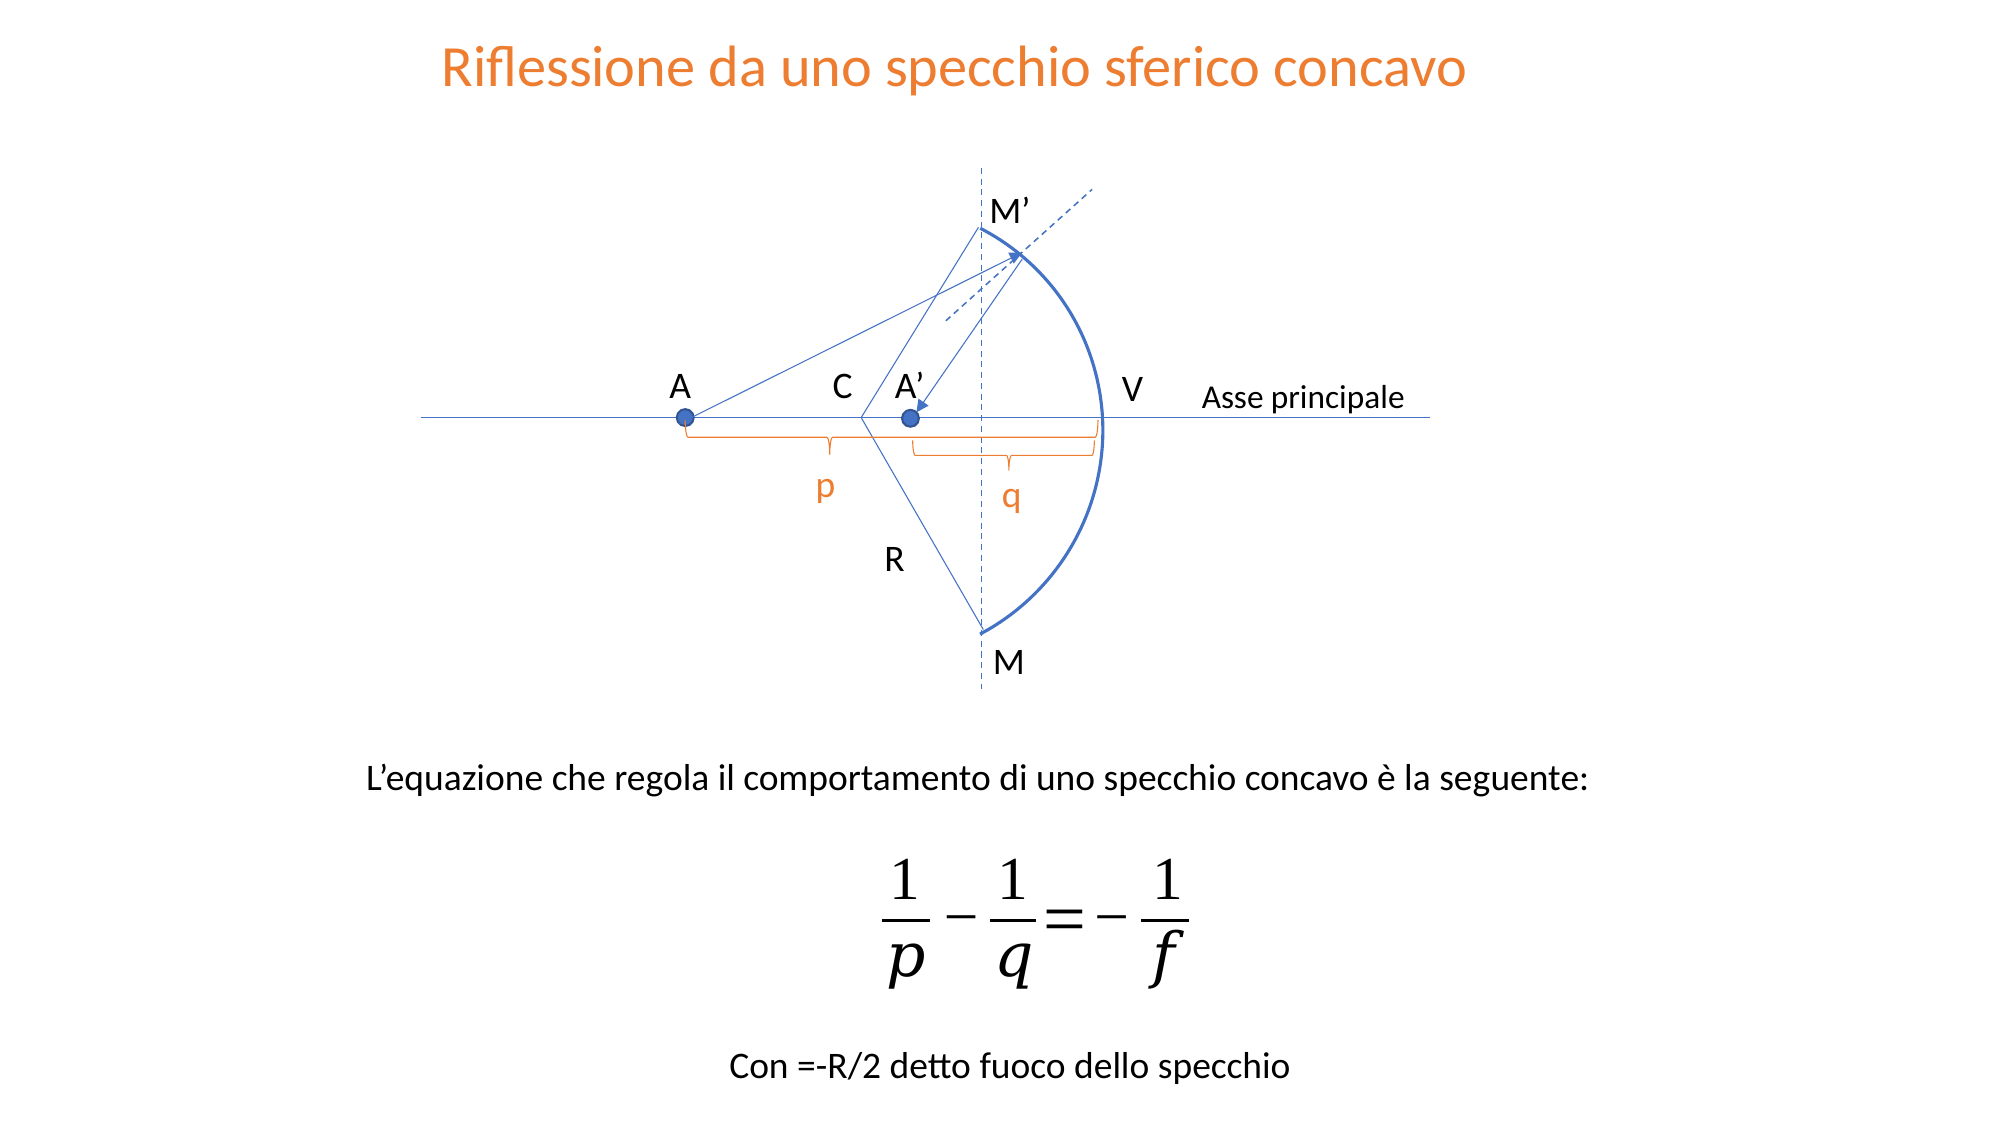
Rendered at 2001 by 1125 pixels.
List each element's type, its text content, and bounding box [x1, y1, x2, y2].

text_box Riflessione da uno specchio sferico concavo [426, 21, 1483, 106]
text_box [420, 167, 1431, 689]
text_box L’equazione che regola il comportamento di uno specchio concavo è la seguente: [351, 745, 1606, 806]
